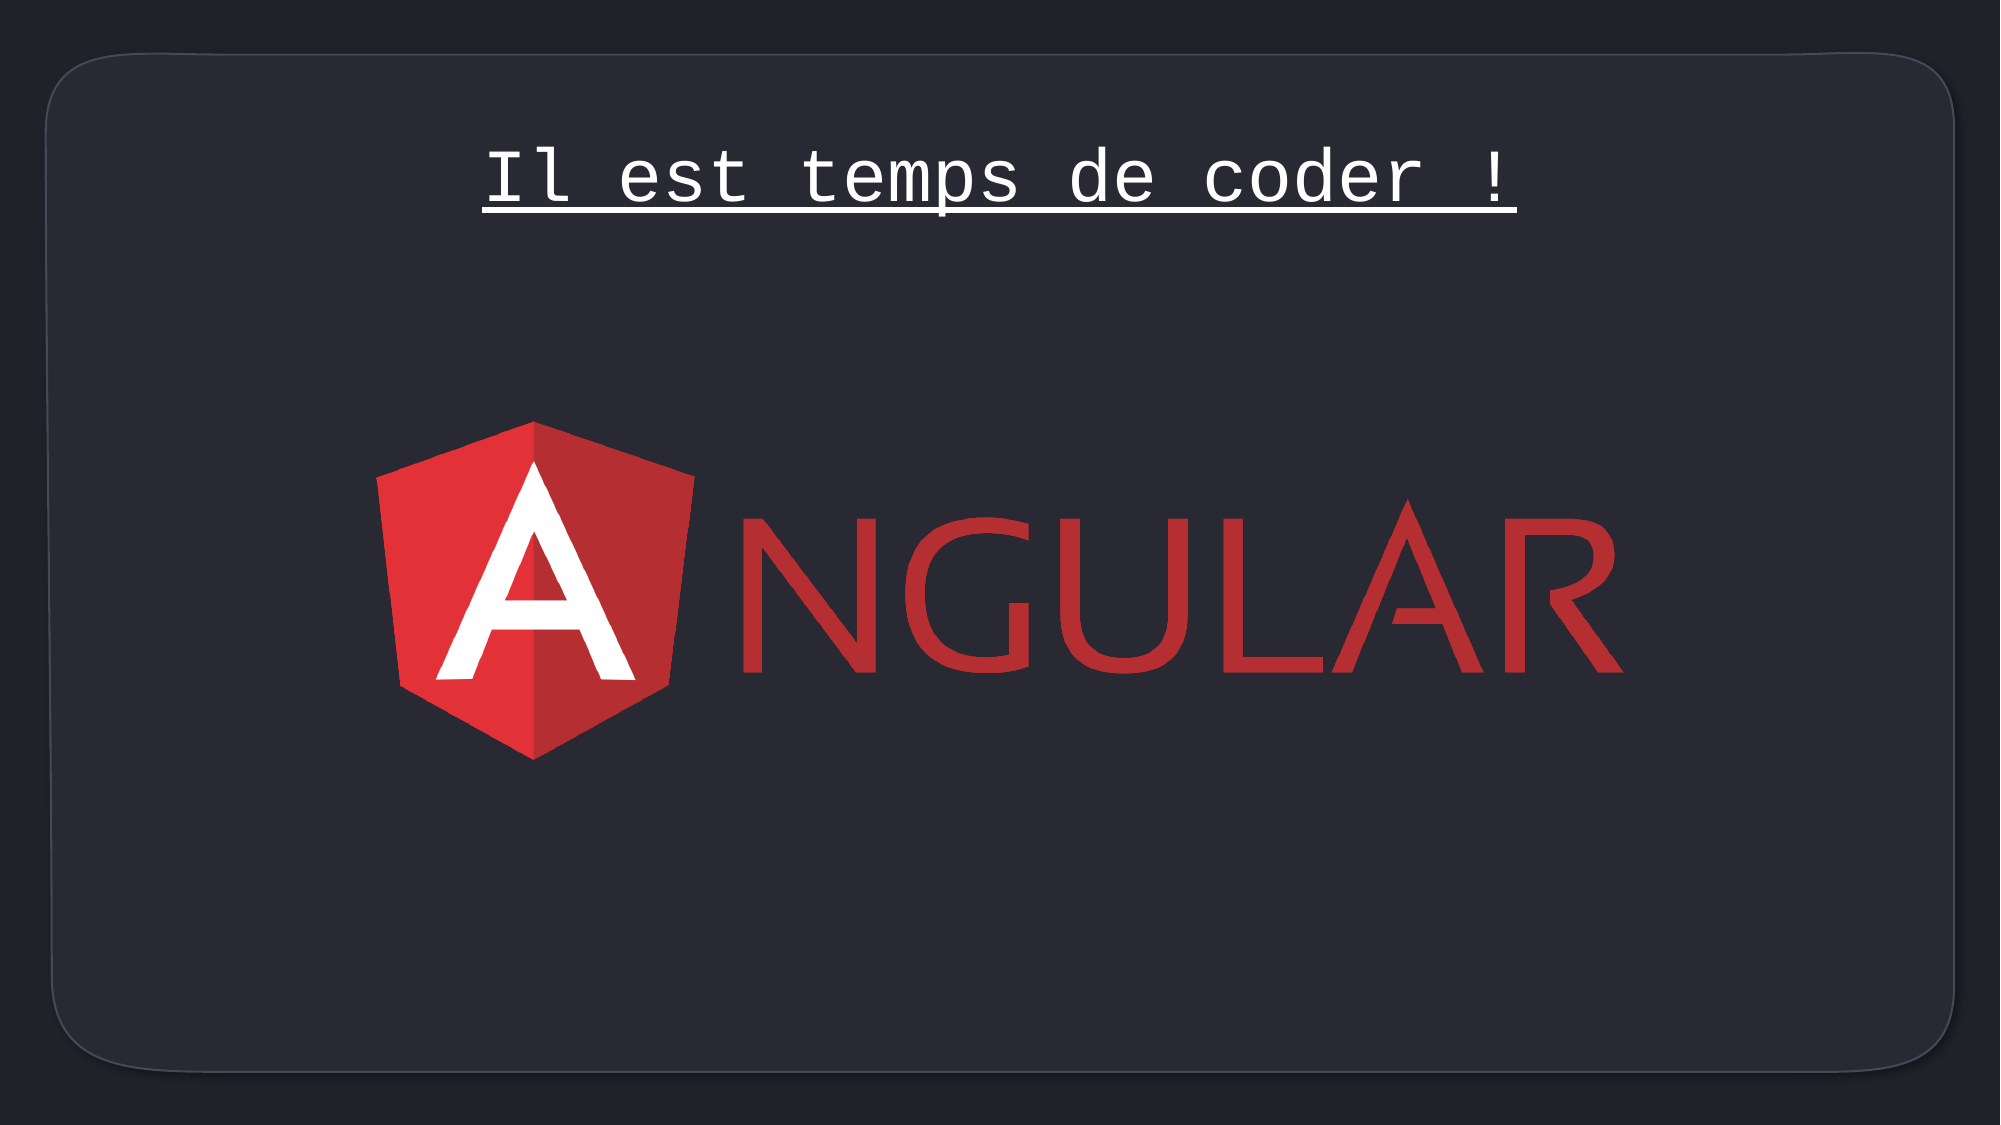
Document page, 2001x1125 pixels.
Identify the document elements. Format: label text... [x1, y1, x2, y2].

text_box [45, 52, 1955, 1072]
text_box Il est temps de coder ! [177, 118, 1823, 224]
picture [376, 421, 1624, 761]
